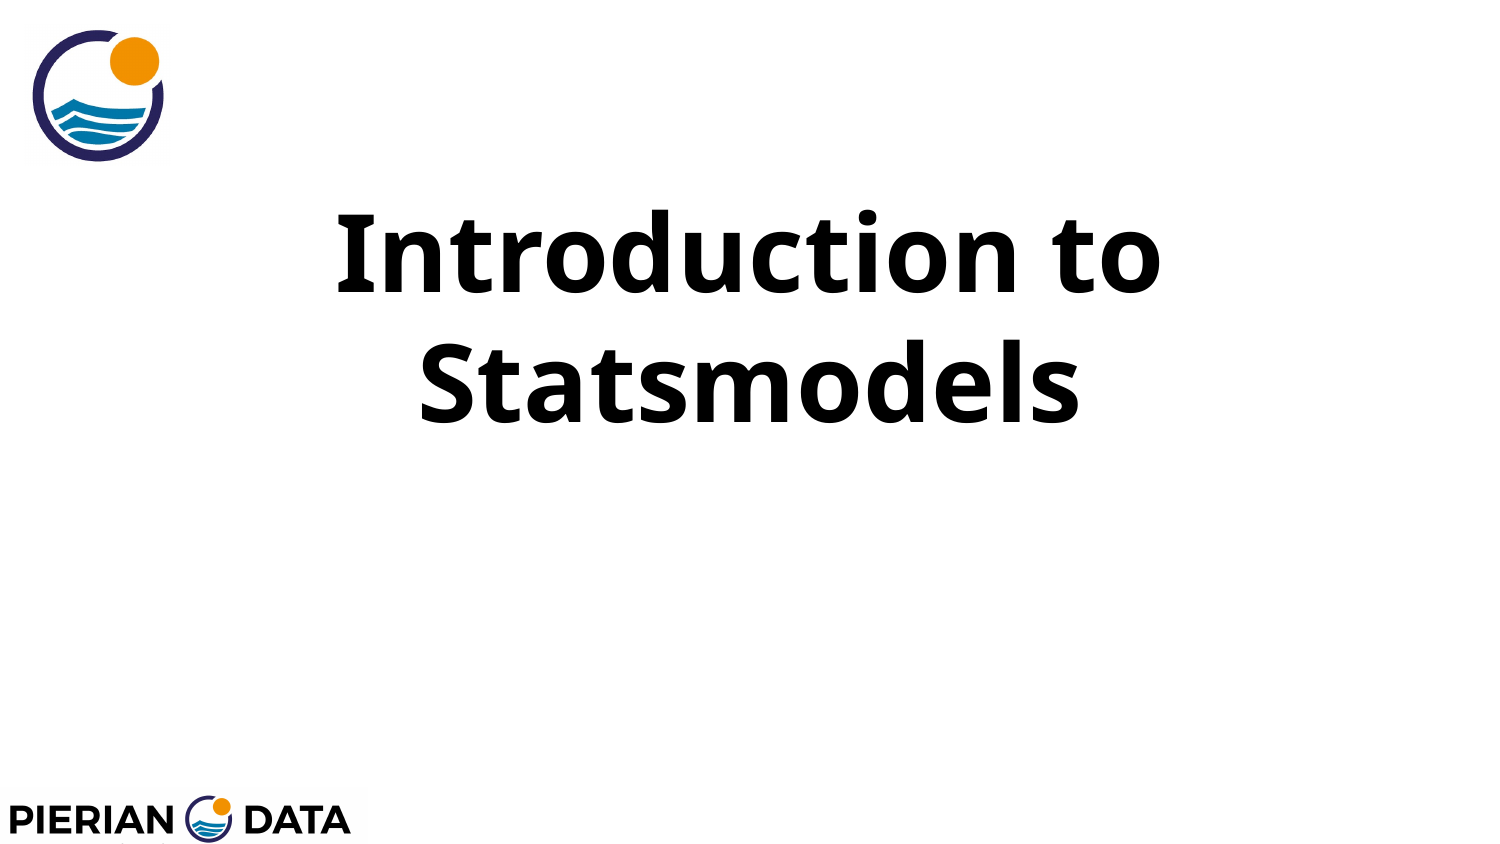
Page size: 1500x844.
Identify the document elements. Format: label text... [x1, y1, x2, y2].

picture [24, 24, 172, 167]
title Introduction to Statsmodels [51, 122, 1449, 459]
picture [0, 787, 368, 844]
